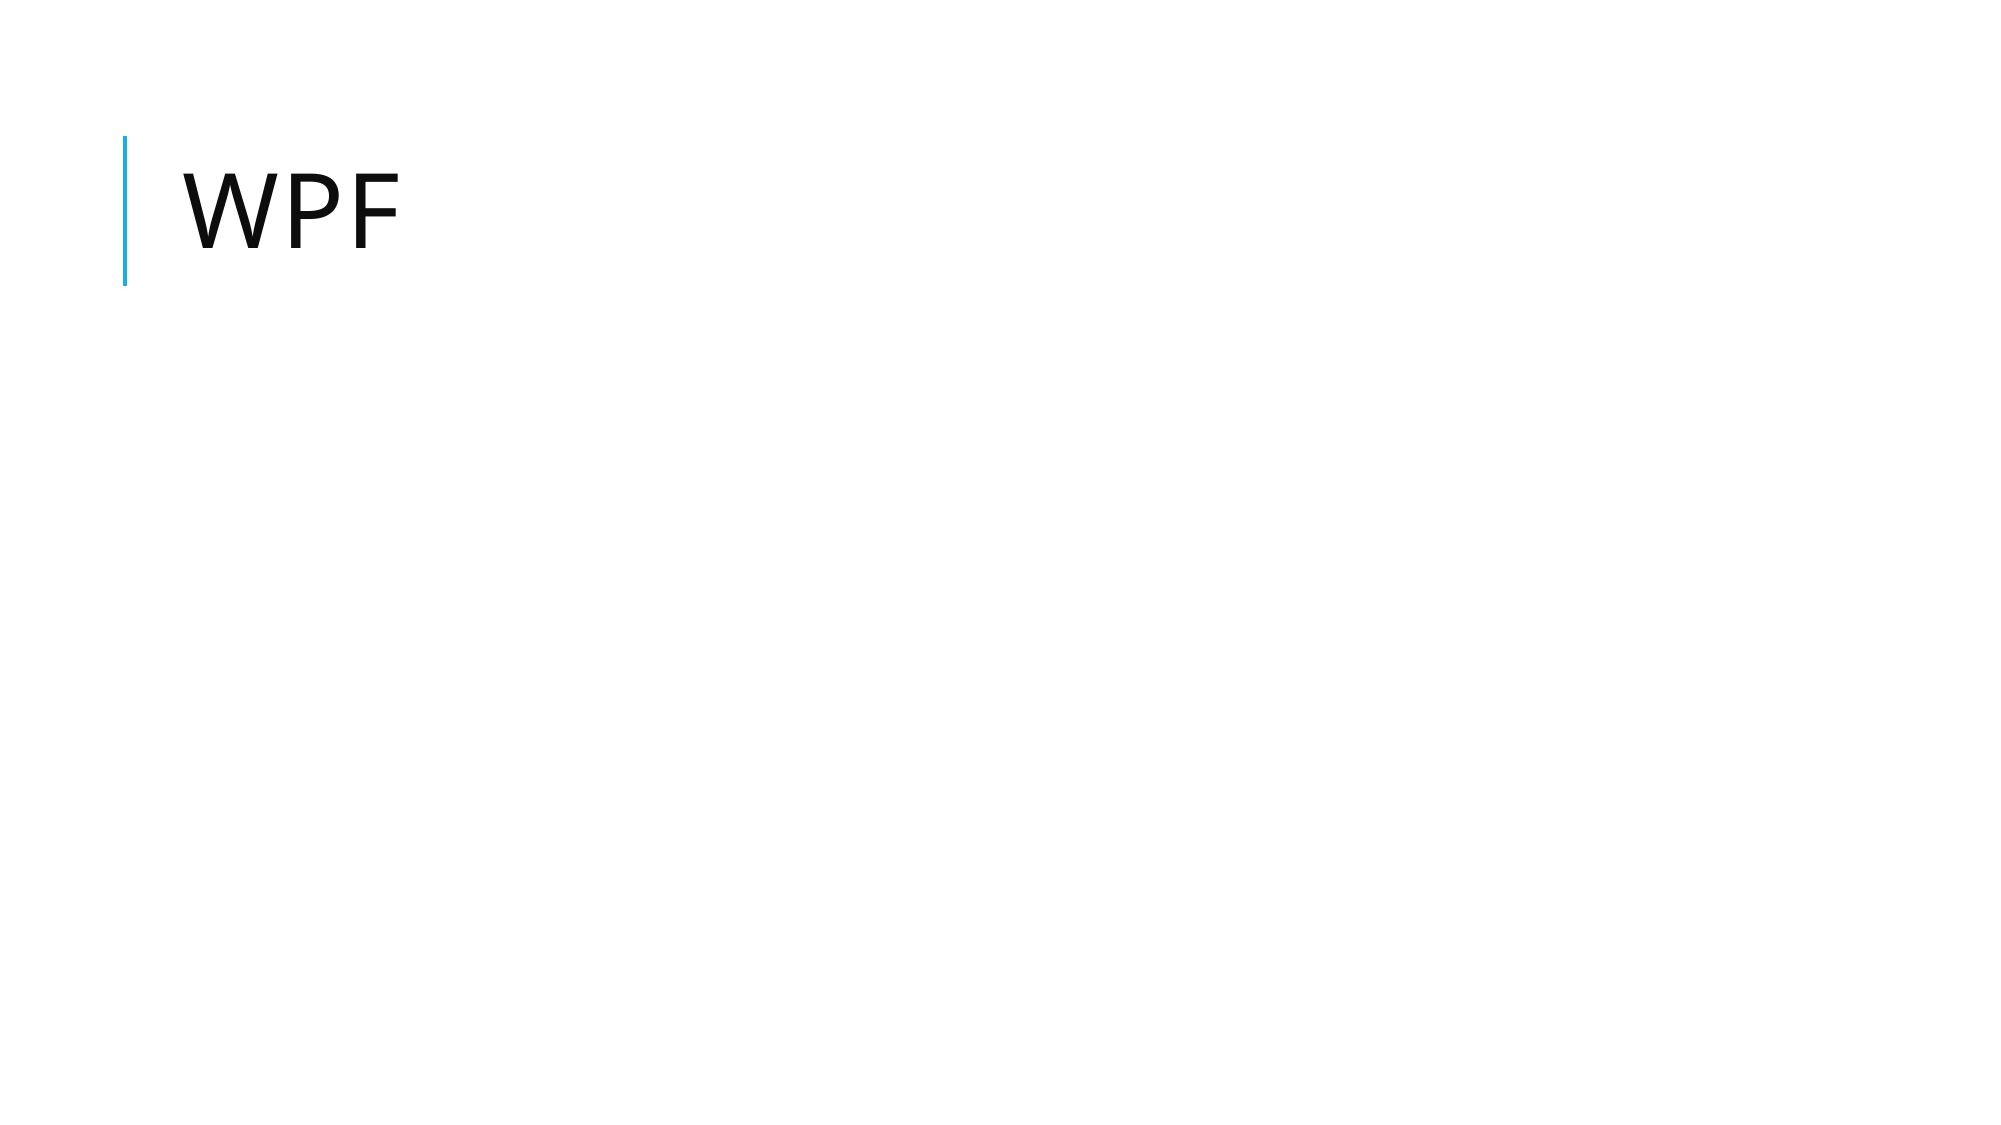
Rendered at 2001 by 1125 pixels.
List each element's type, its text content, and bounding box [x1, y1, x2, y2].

title WPF [168, 96, 1763, 342]
